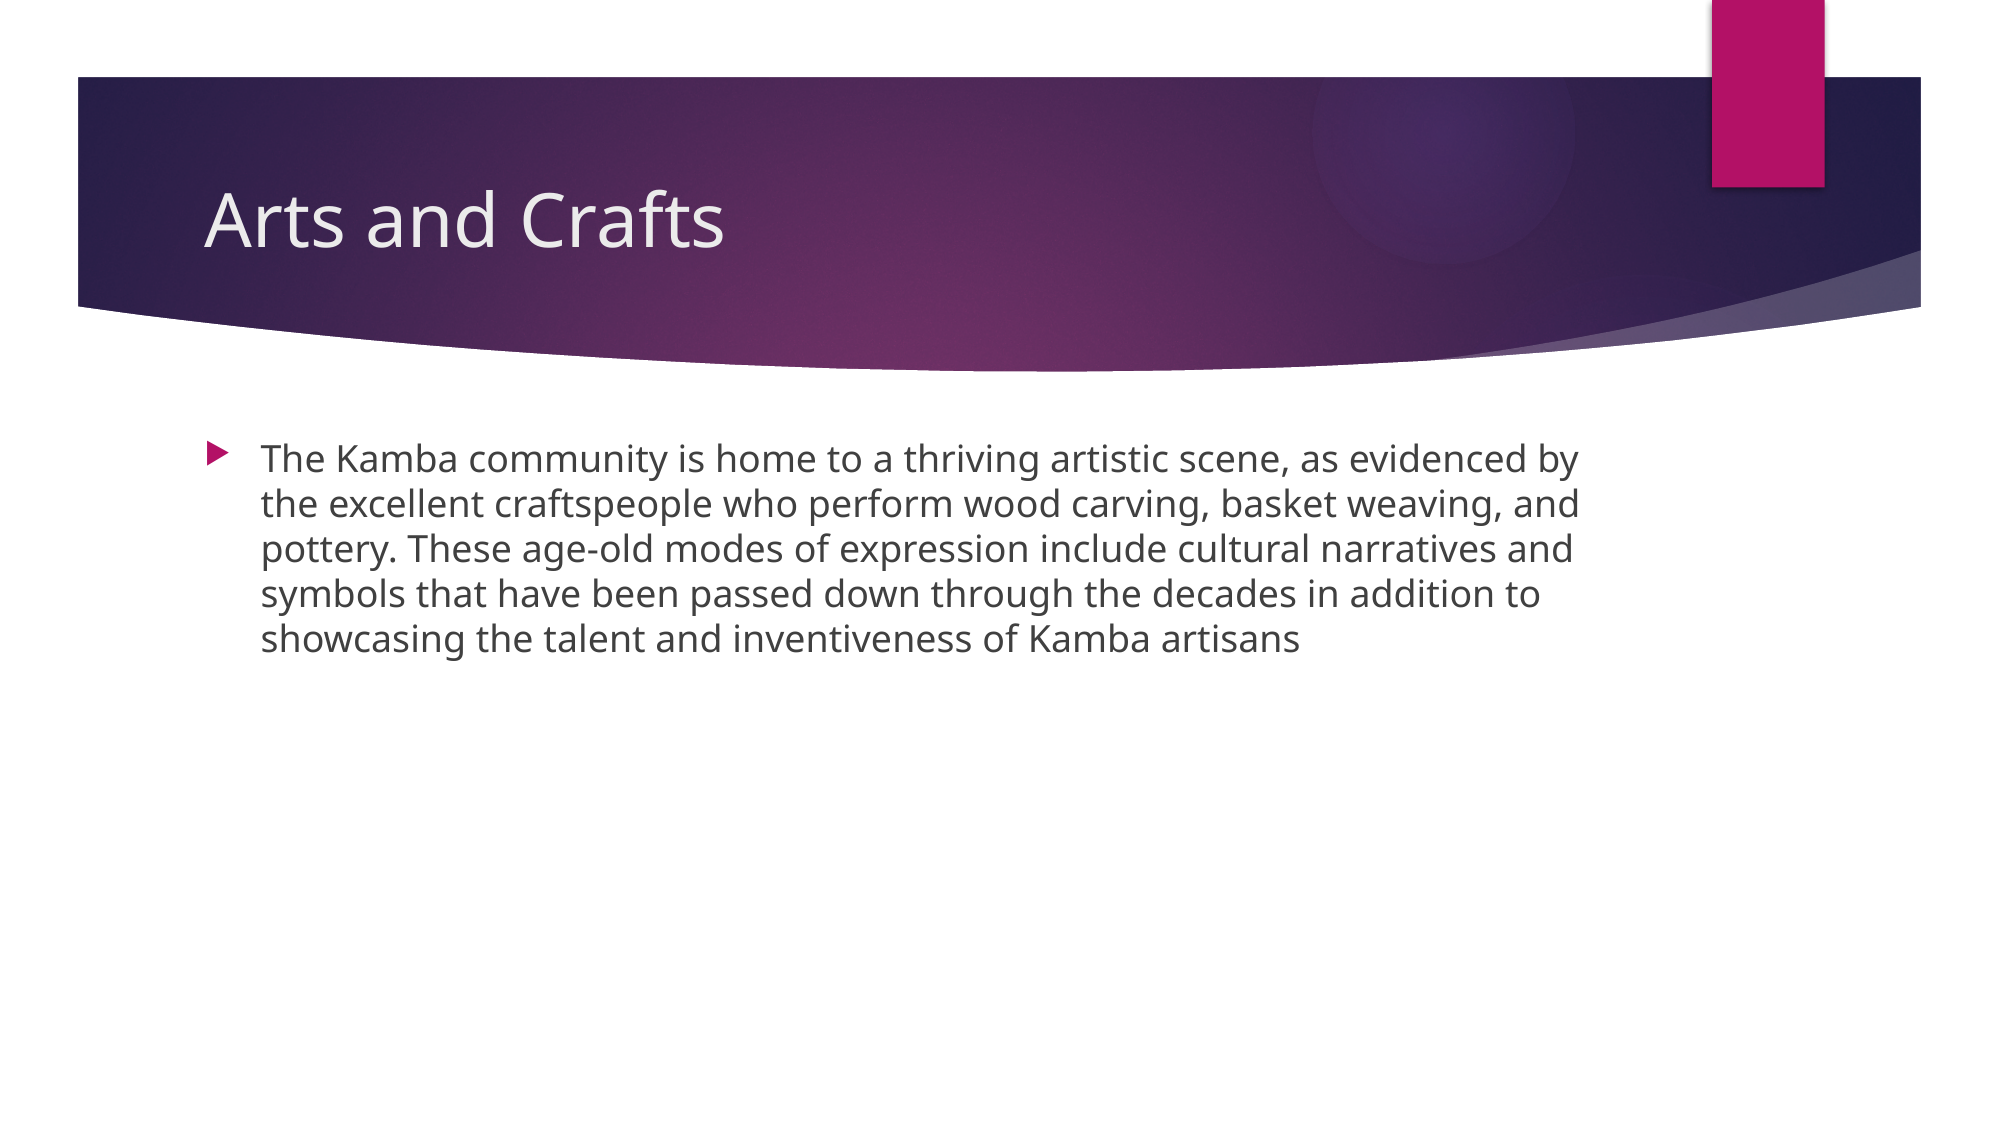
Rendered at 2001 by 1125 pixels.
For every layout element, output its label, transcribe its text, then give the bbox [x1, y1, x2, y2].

title Arts and Crafts [189, 159, 1627, 276]
list The Kamba community is home to a thriving artistic scene, as evidenced by the excellent craftspeople who perform wood carving, basket weaving, and pottery. These age-old modes of expression include cultural narratives and symbols that have been passed down through the decades in addition to showcasing the talent and inventiveness of Kamba artisans [189, 427, 1638, 988]
